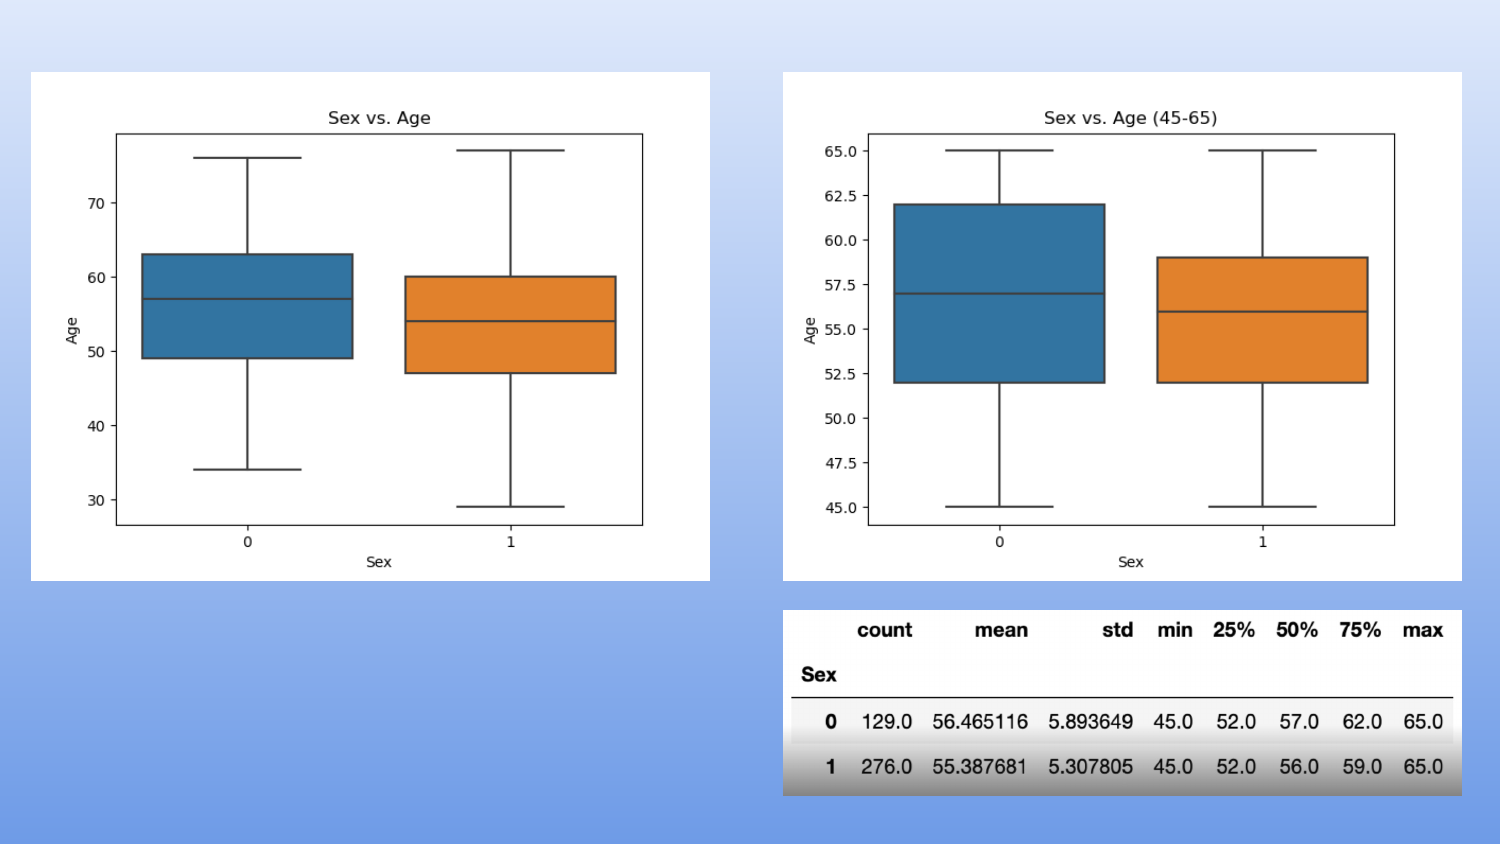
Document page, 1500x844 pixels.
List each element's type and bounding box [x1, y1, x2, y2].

picture [31, 72, 710, 582]
picture [783, 610, 1462, 796]
picture [783, 72, 1462, 582]
